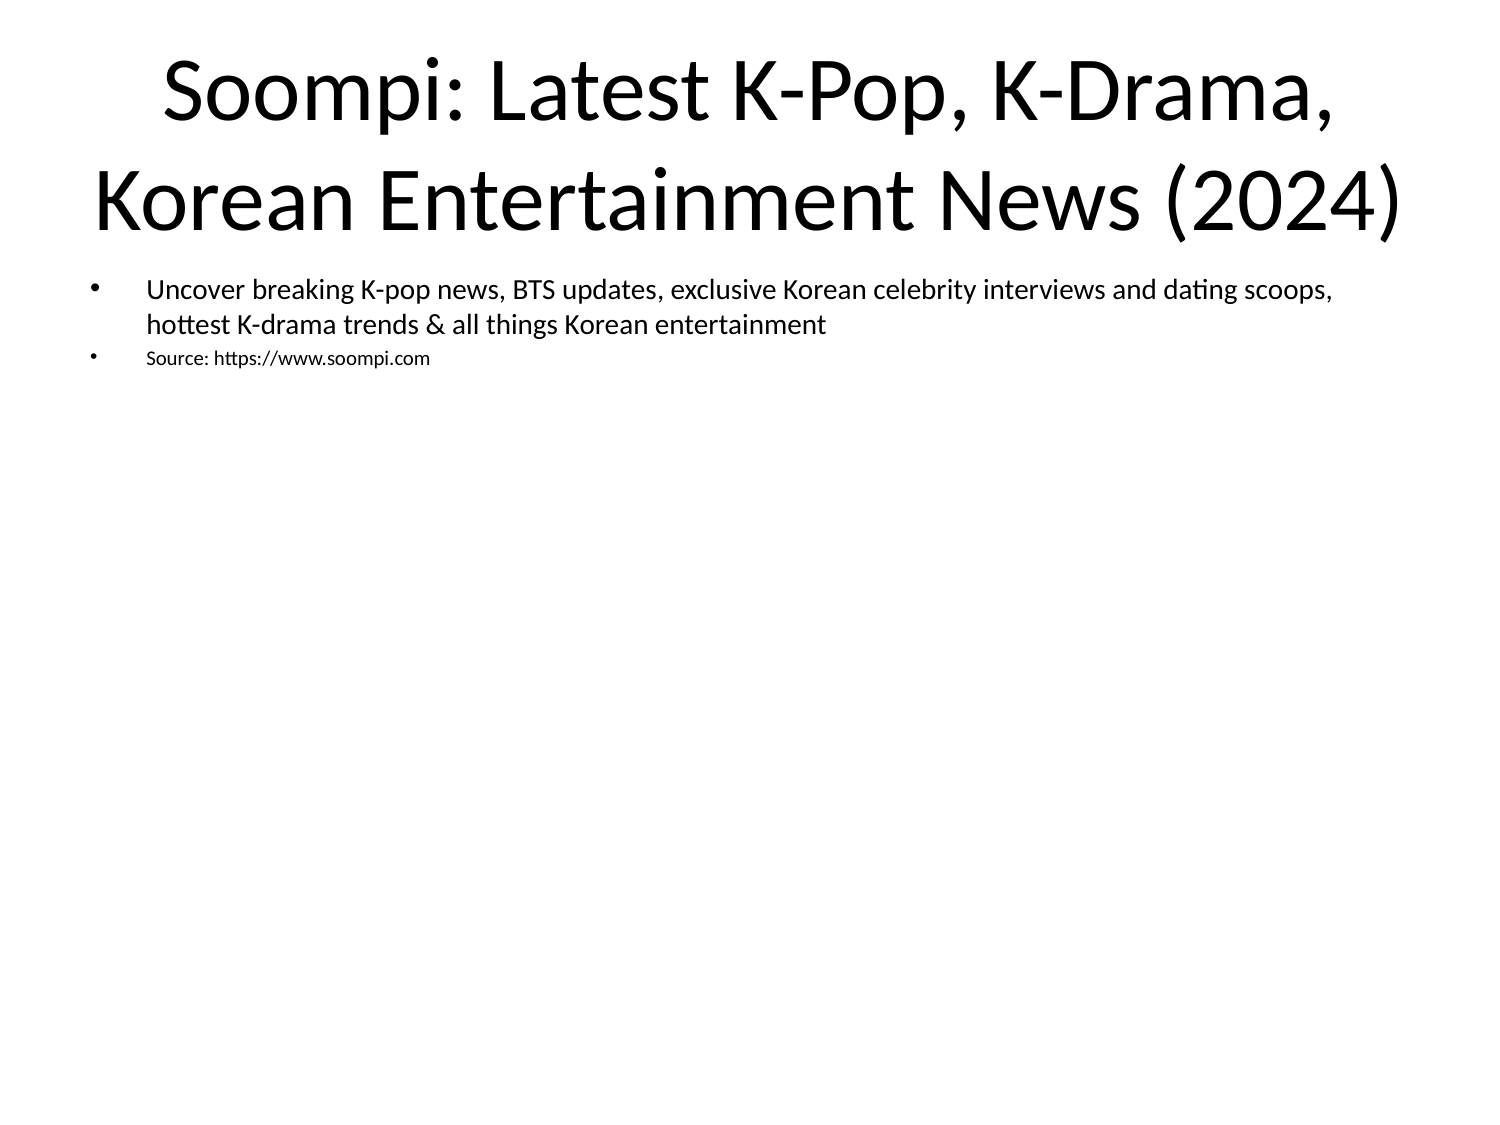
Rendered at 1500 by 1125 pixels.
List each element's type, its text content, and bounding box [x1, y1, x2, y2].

title Soompi: Latest K-Pop, K-Drama, Korean Entertainment News (2024) [75, 45, 1425, 233]
list Uncover breaking K-pop news, BTS updates, exclusive Korean celebrity interviews and dating scoops, hottest K-drama trends & all things Korean entertainment Source: https://www.soompi.com [75, 262, 1425, 1005]
